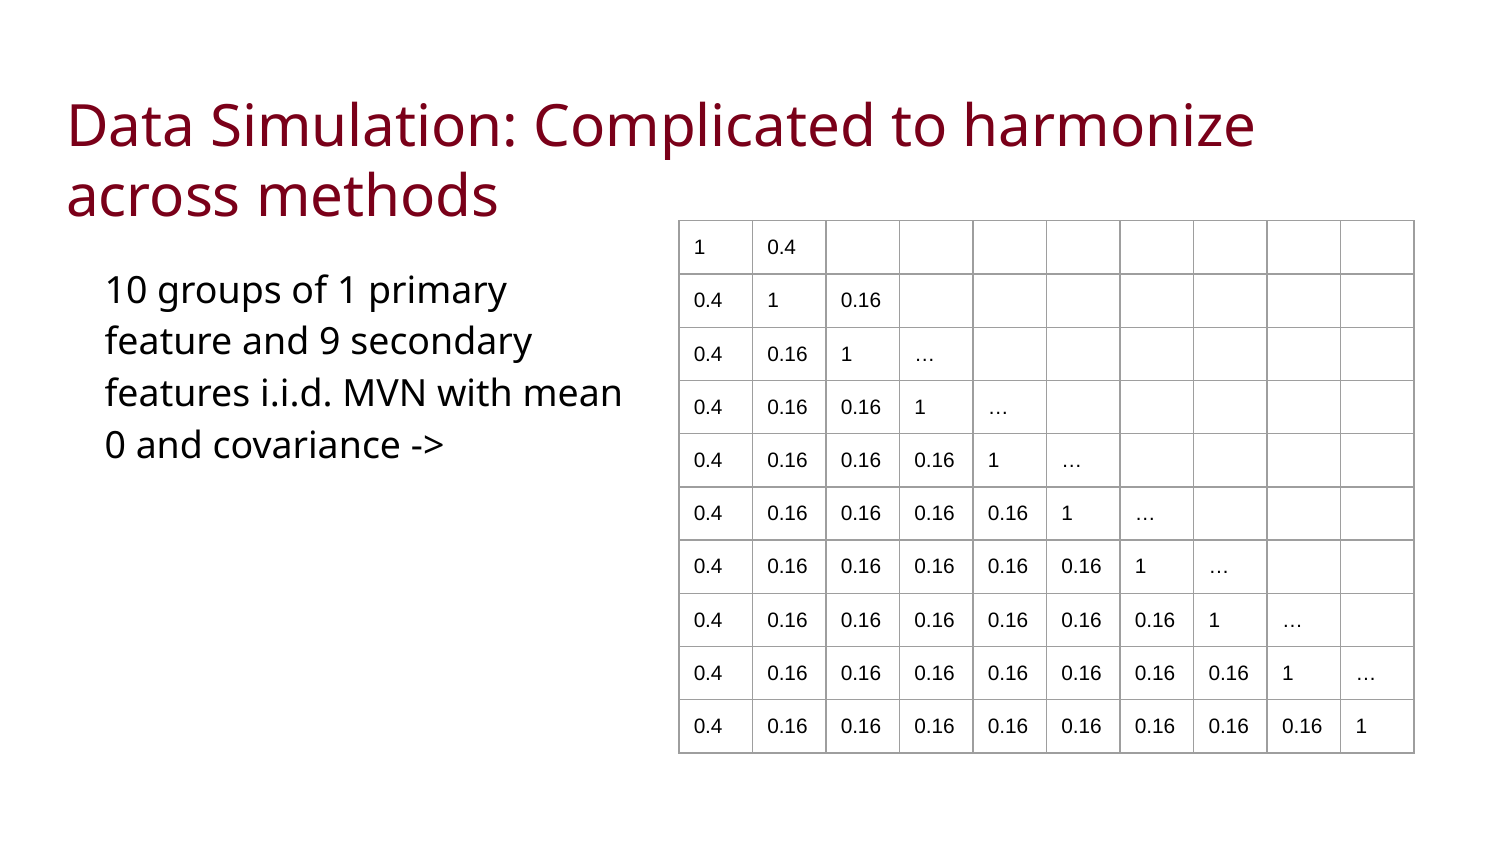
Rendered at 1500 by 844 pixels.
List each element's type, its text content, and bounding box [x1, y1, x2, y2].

table_cell 0.16 [900, 647, 972, 699]
table_header 1 [680, 221, 752, 273]
table_cell 0.4 [680, 488, 752, 539]
table_cell 0.4 [680, 328, 752, 380]
table_cell 0.16 [827, 594, 899, 646]
table_cell 0.16 [974, 594, 1046, 646]
table_cell 0.16 [753, 488, 825, 539]
table_cell [1341, 594, 1413, 646]
table_header [827, 221, 899, 273]
table_cell [1341, 381, 1413, 433]
table_cell 0.16 [900, 700, 972, 752]
table_cell 1 [1341, 700, 1413, 752]
table_cell … [1047, 434, 1119, 486]
table_cell [1194, 488, 1266, 539]
table_cell … [900, 328, 972, 380]
table_cell 0.16 [900, 594, 972, 646]
table_cell … [1268, 594, 1340, 646]
table_cell 0.16 [753, 434, 825, 486]
table_cell 0.16 [974, 541, 1046, 593]
table_cell 0.16 [753, 381, 825, 433]
table_cell [1194, 275, 1266, 327]
table_cell 1 [900, 381, 972, 433]
table_cell 0.16 [827, 541, 899, 593]
table_cell [1268, 541, 1340, 593]
table_cell [1121, 275, 1193, 327]
table_cell [900, 275, 972, 327]
title Data Simulation: Complicated to harmonize across methods [51, 72, 1449, 250]
table_cell [1341, 328, 1413, 380]
table_cell 0.16 [753, 541, 825, 593]
table_cell … [974, 381, 1046, 433]
table_header [1121, 221, 1193, 273]
table_header [1341, 221, 1413, 273]
table_cell 0.16 [827, 647, 899, 699]
table_cell [1341, 434, 1413, 486]
table_cell 1 [1047, 488, 1119, 539]
table_cell … [1194, 541, 1266, 593]
table_cell 0.16 [1047, 647, 1119, 699]
table_cell 0.16 [974, 488, 1046, 539]
table_cell 1 [974, 434, 1046, 486]
table_cell 0.16 [753, 700, 825, 752]
table_cell 0.16 [1121, 700, 1193, 752]
table_cell [1047, 381, 1119, 433]
table_cell 0.16 [1194, 700, 1266, 752]
table_cell 0.16 [827, 700, 899, 752]
table_cell … [1341, 647, 1413, 699]
table_cell 0.16 [827, 275, 899, 327]
table_cell [974, 328, 1046, 380]
table_cell 0.16 [974, 700, 1046, 752]
table_cell … [1121, 488, 1193, 539]
table_cell [1341, 488, 1413, 539]
table_cell 0.16 [753, 647, 825, 699]
table_cell 0.16 [1121, 594, 1193, 646]
table_cell 0.4 [680, 647, 752, 699]
table_cell [1341, 275, 1413, 327]
table_cell 0.16 [753, 594, 825, 646]
table_cell [1268, 381, 1340, 433]
table_cell 0.16 [827, 488, 899, 539]
table_cell [1121, 434, 1193, 486]
table_cell 1 [827, 328, 899, 380]
table_cell [1194, 434, 1266, 486]
table_cell 0.16 [1047, 700, 1119, 752]
table_cell [1341, 541, 1413, 593]
table_header [1047, 221, 1119, 273]
table_cell [974, 275, 1046, 327]
table_cell 0.4 [680, 541, 752, 593]
table_cell [1268, 275, 1340, 327]
table_cell 0.16 [753, 328, 825, 380]
table_cell 0.16 [900, 488, 972, 539]
table_cell 0.16 [1268, 700, 1340, 752]
table_cell [1268, 434, 1340, 486]
table_cell [1121, 328, 1193, 380]
table_cell 0.16 [1047, 541, 1119, 593]
table_cell 1 [1194, 594, 1266, 646]
table_header [974, 221, 1046, 273]
table_header [1268, 221, 1340, 273]
table_cell 0.16 [900, 434, 972, 486]
table_cell [1194, 328, 1266, 380]
table_cell [1268, 488, 1340, 539]
table_cell 0.4 [680, 594, 752, 646]
table_cell 0.16 [1047, 594, 1119, 646]
table_cell [1121, 381, 1193, 433]
table_cell [1047, 328, 1119, 380]
table_cell 0.16 [827, 434, 899, 486]
table_cell 1 [1268, 647, 1340, 699]
table_cell [1194, 381, 1266, 433]
table_cell 0.4 [680, 275, 752, 327]
table_header 0.4 [753, 221, 825, 273]
table_cell 0.4 [680, 381, 752, 433]
table_cell 0.16 [974, 647, 1046, 699]
table_cell [1268, 328, 1340, 380]
table_cell 0.16 [1121, 647, 1193, 699]
table_header [900, 221, 972, 273]
table_cell 1 [1121, 541, 1193, 593]
list 10 groups of 1 primary feature and 9 secondary features i.i.d. MVN with mean 0 and covariance -> [70, 243, 645, 483]
table_cell 0.16 [1194, 647, 1266, 699]
table_cell 0.4 [680, 434, 752, 486]
table_cell 0.4 [680, 700, 752, 752]
table_header [1194, 221, 1266, 273]
table_cell 0.16 [827, 381, 899, 433]
table_cell [1047, 275, 1119, 327]
table_cell 0.16 [900, 541, 972, 593]
table_cell 1 [753, 275, 825, 327]
